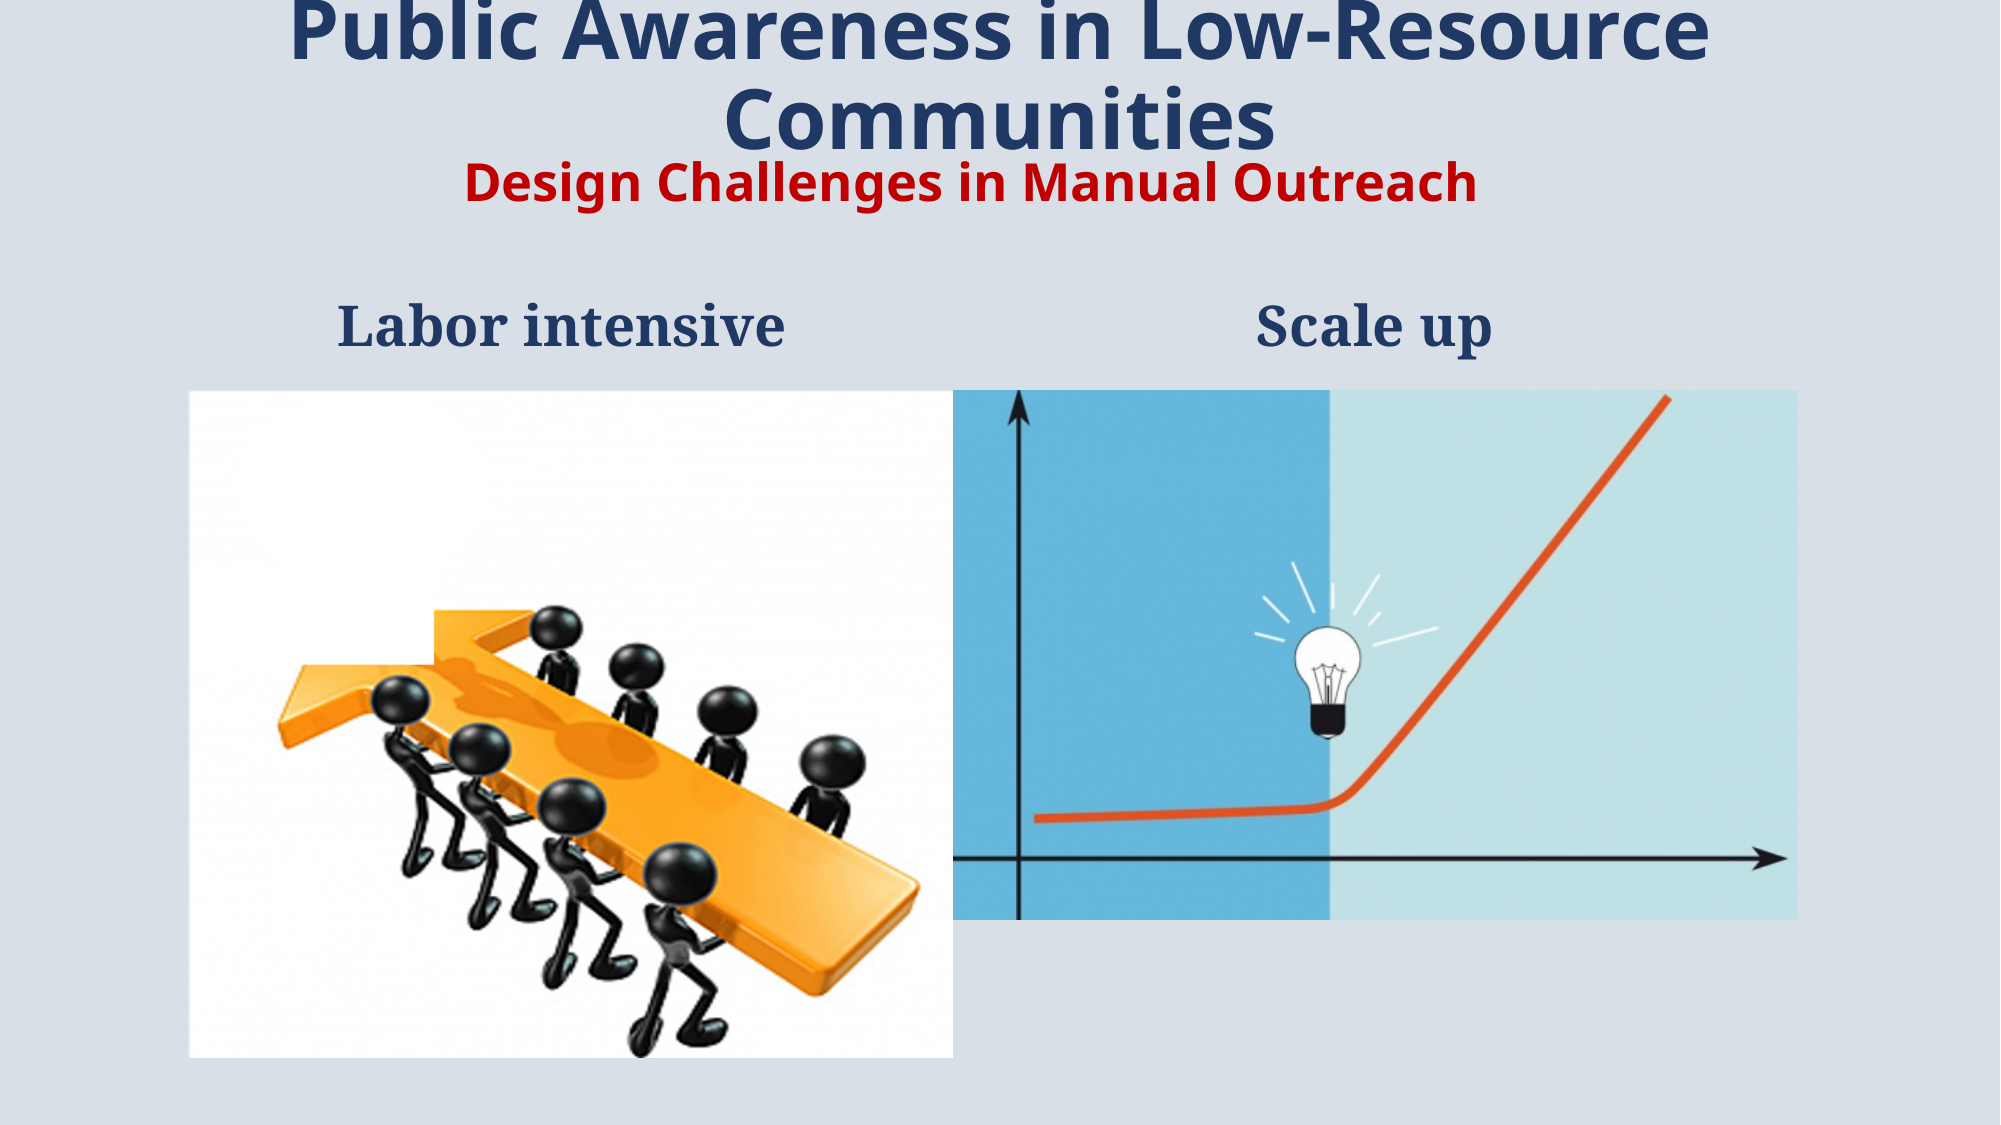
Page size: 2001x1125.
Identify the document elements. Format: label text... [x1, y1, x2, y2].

text_box Public Awareness in Low-Resource Communities [13, 10, 1987, 145]
list Design Challenges in Manual Outreach [448, 148, 1648, 225]
text_box Labor intensive [290, 290, 849, 367]
text_box Scale up [1004, 290, 1746, 390]
picture [186, 389, 1799, 1058]
